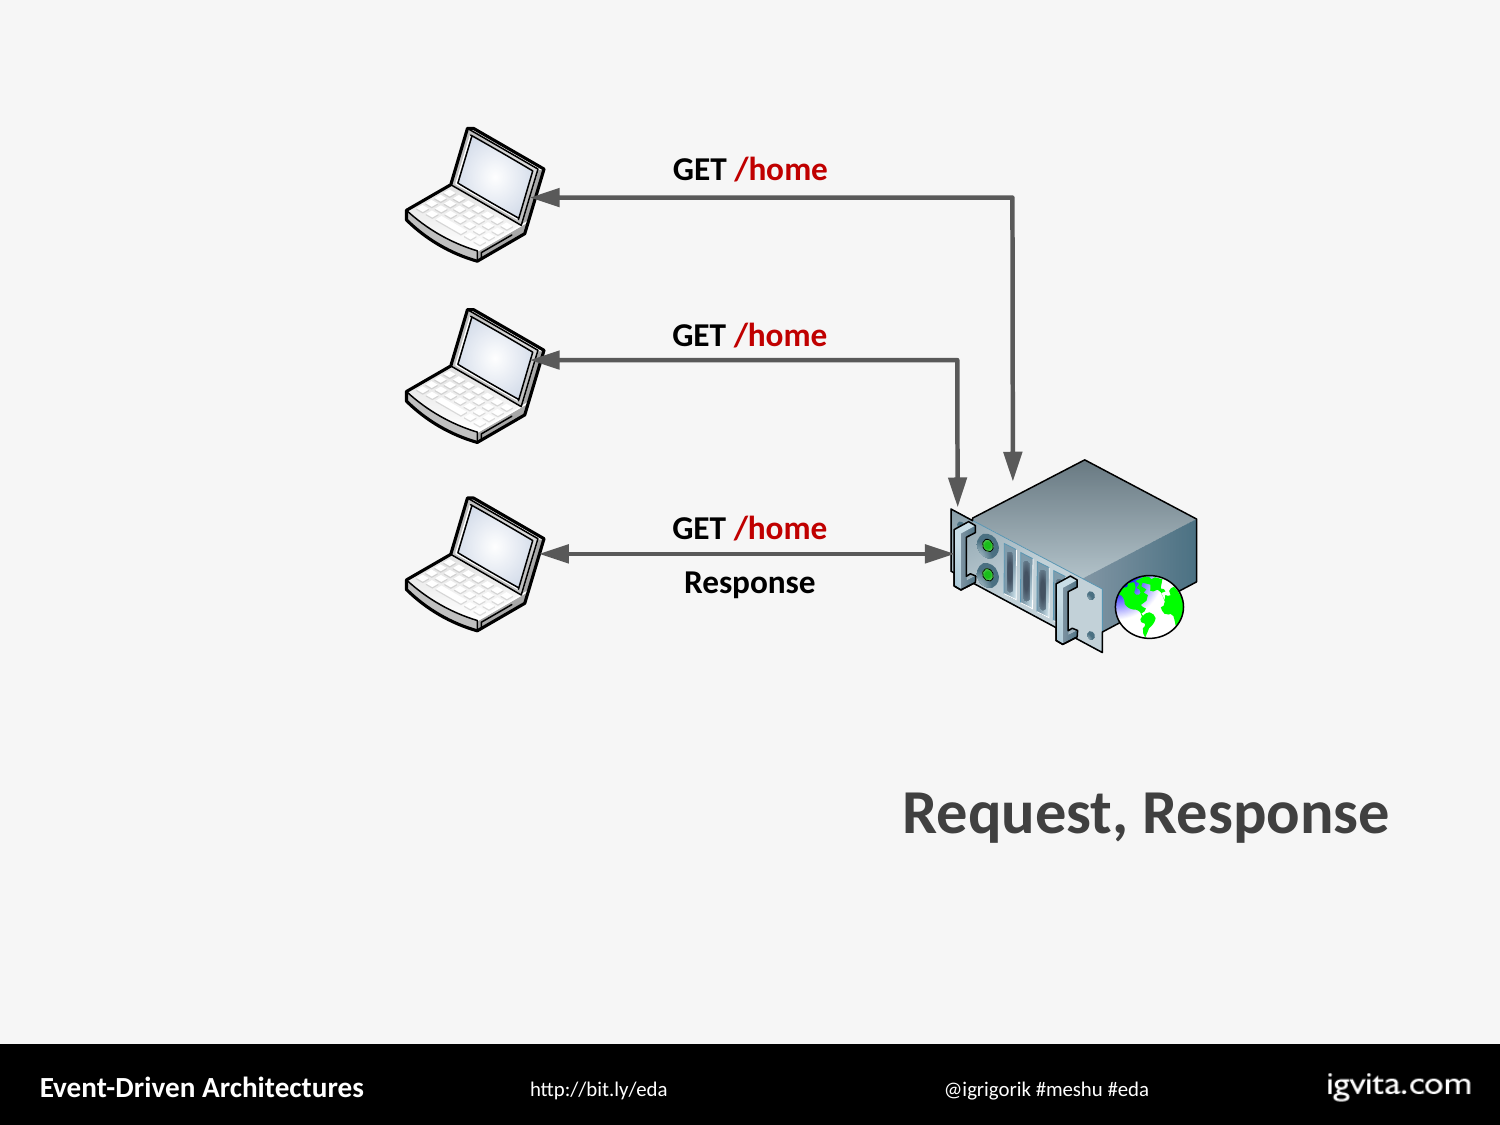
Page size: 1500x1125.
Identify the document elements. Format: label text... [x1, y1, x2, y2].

picture [1323, 1070, 1475, 1105]
picture [402, 124, 1200, 656]
text_box Request, Response [130, 607, 1406, 854]
